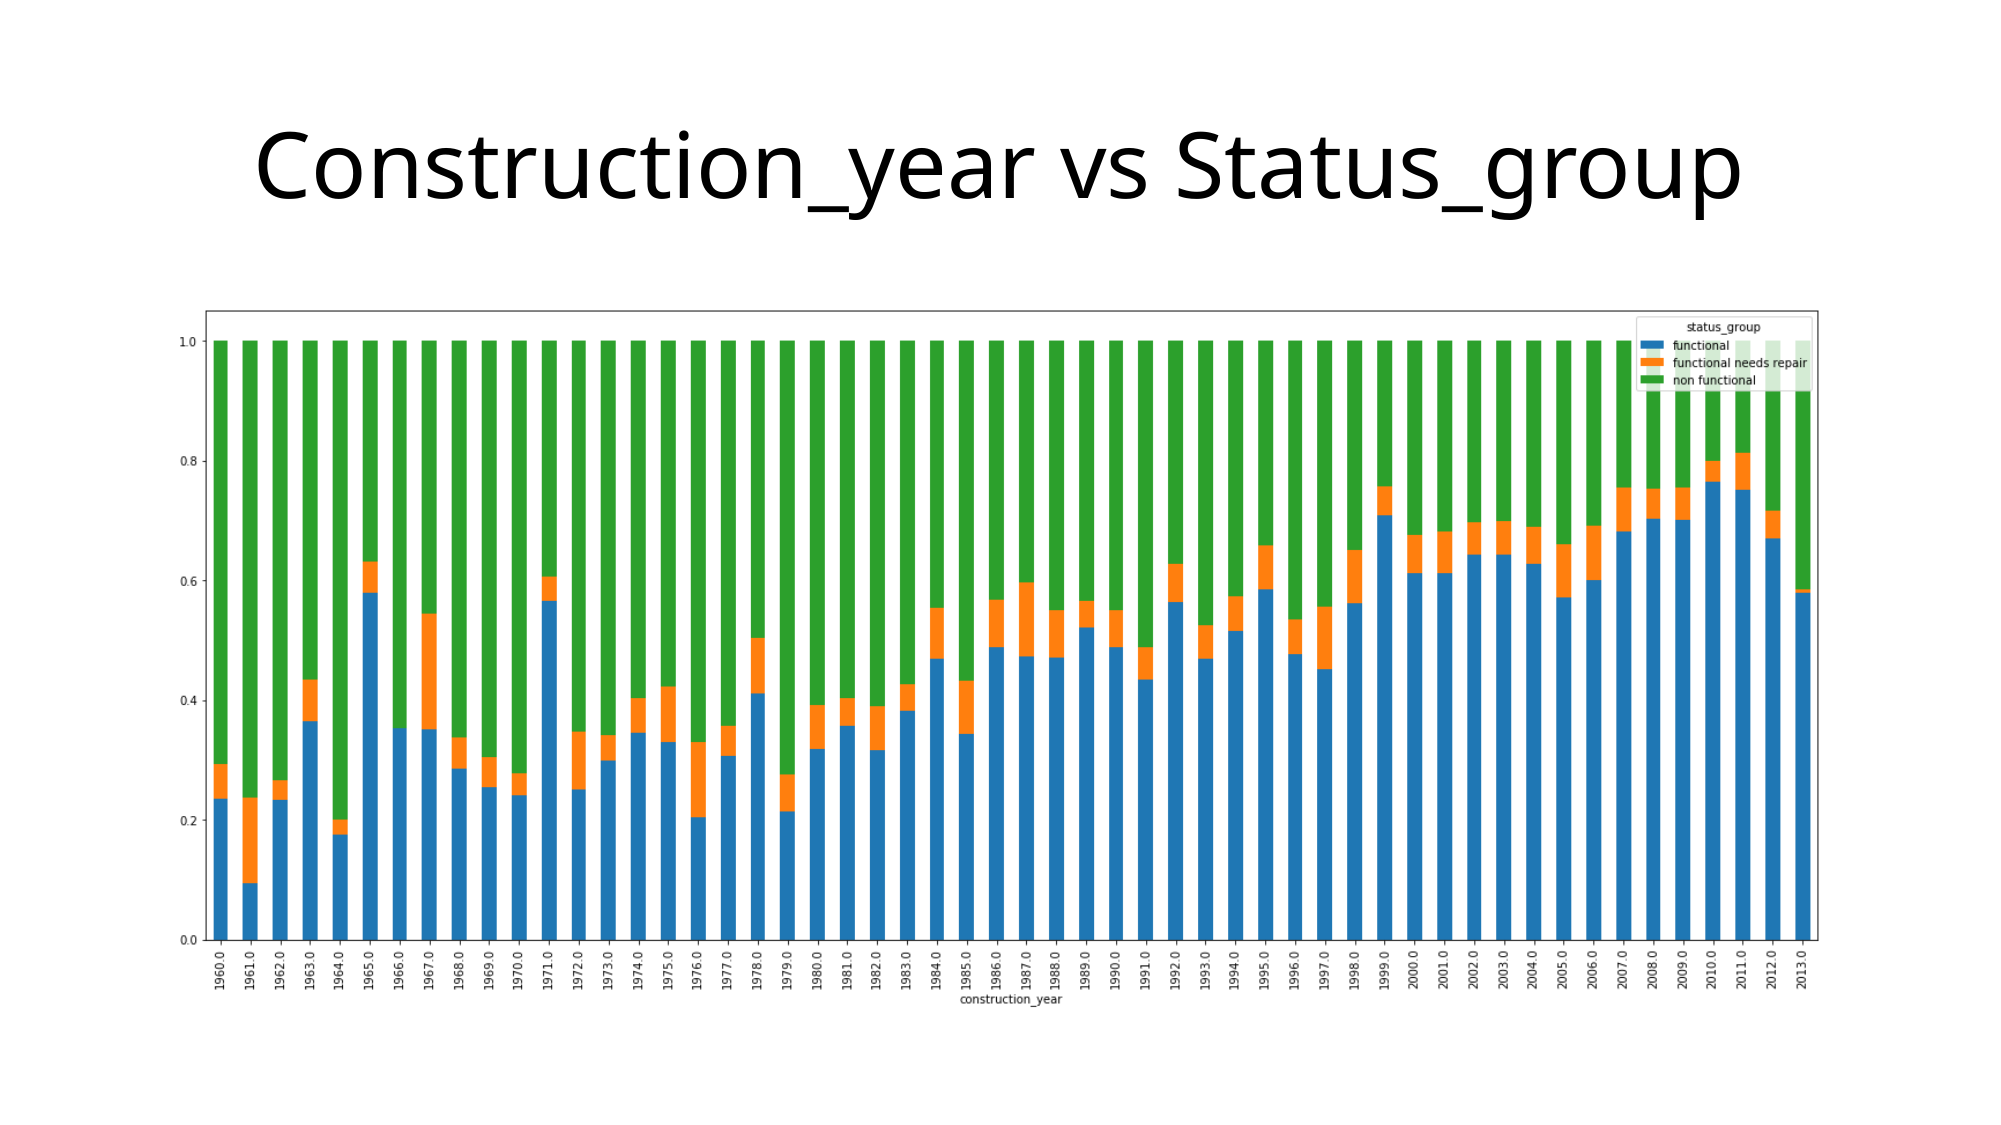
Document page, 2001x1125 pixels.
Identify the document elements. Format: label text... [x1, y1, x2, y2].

title Construction_year vs Status_group [137, 59, 1863, 278]
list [171, 299, 1829, 1014]
